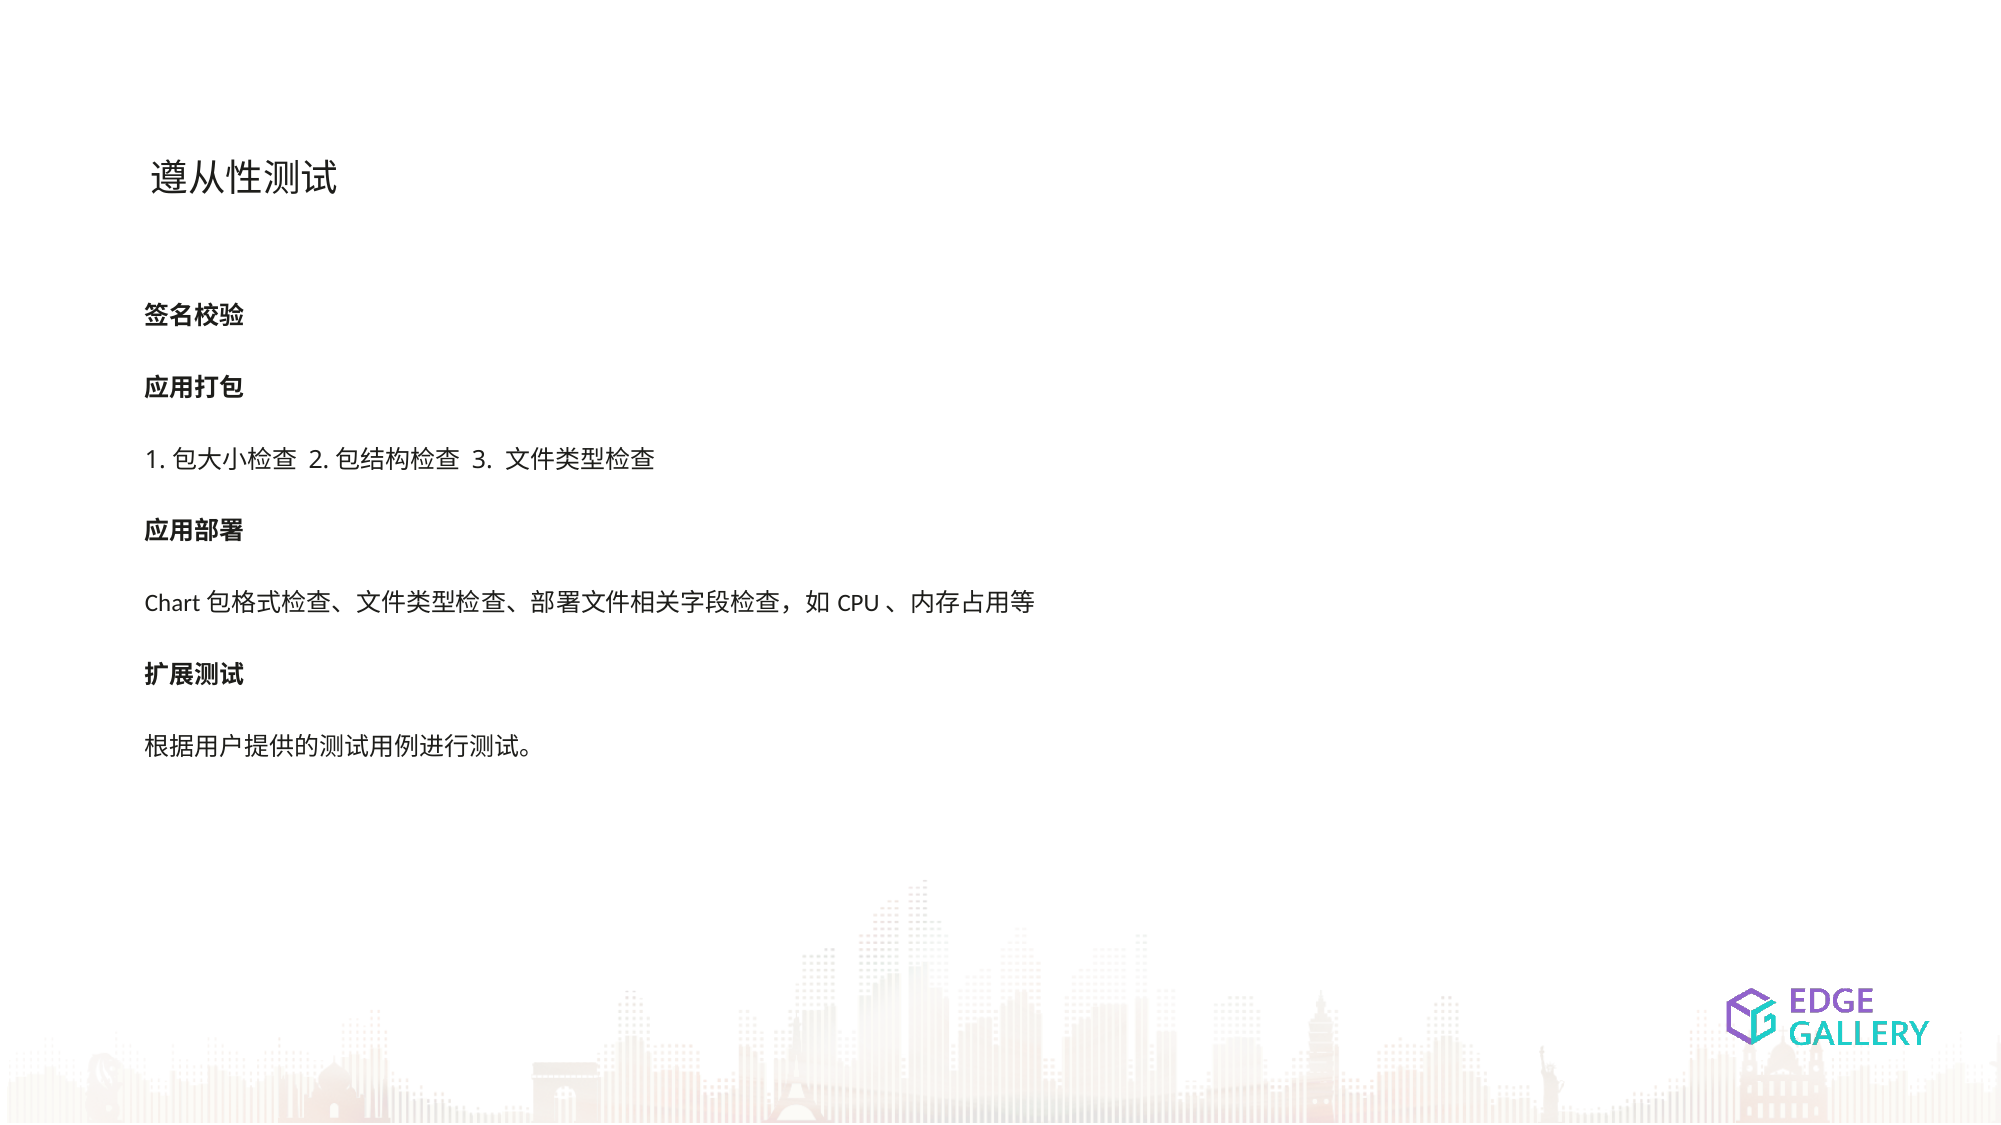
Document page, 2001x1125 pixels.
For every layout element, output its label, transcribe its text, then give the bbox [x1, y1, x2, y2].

text_box 遵从性测试 [135, 120, 353, 207]
picture [7, 879, 2001, 1123]
text_box 签名校验 应用打包 1.包大小检查 2.包结构检查 3. 文件类型检查 应用部署 Chart包格式检查、文件类型检查、部署文件相关字段检查，如CPU、内存占用等 扩展测试 根据用户提供的测试用例进行测试。 [130, 250, 1051, 839]
